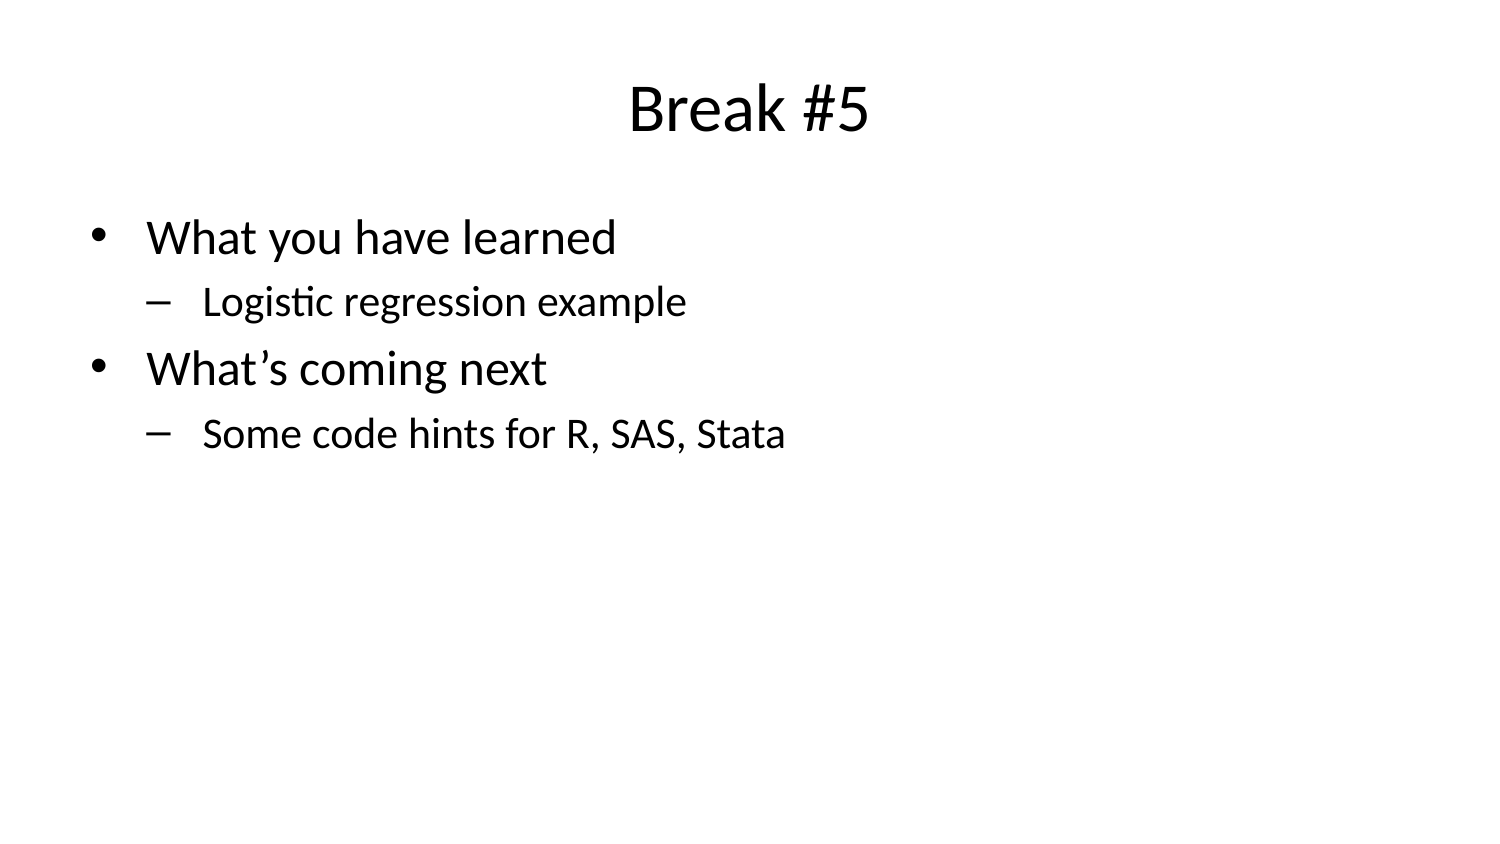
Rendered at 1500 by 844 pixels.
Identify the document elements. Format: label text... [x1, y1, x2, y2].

title Break #5 [75, 33, 1425, 175]
list What you have learned Logistic regression example What’s coming next Some code hints for R, SAS, Stata [75, 196, 1425, 754]
